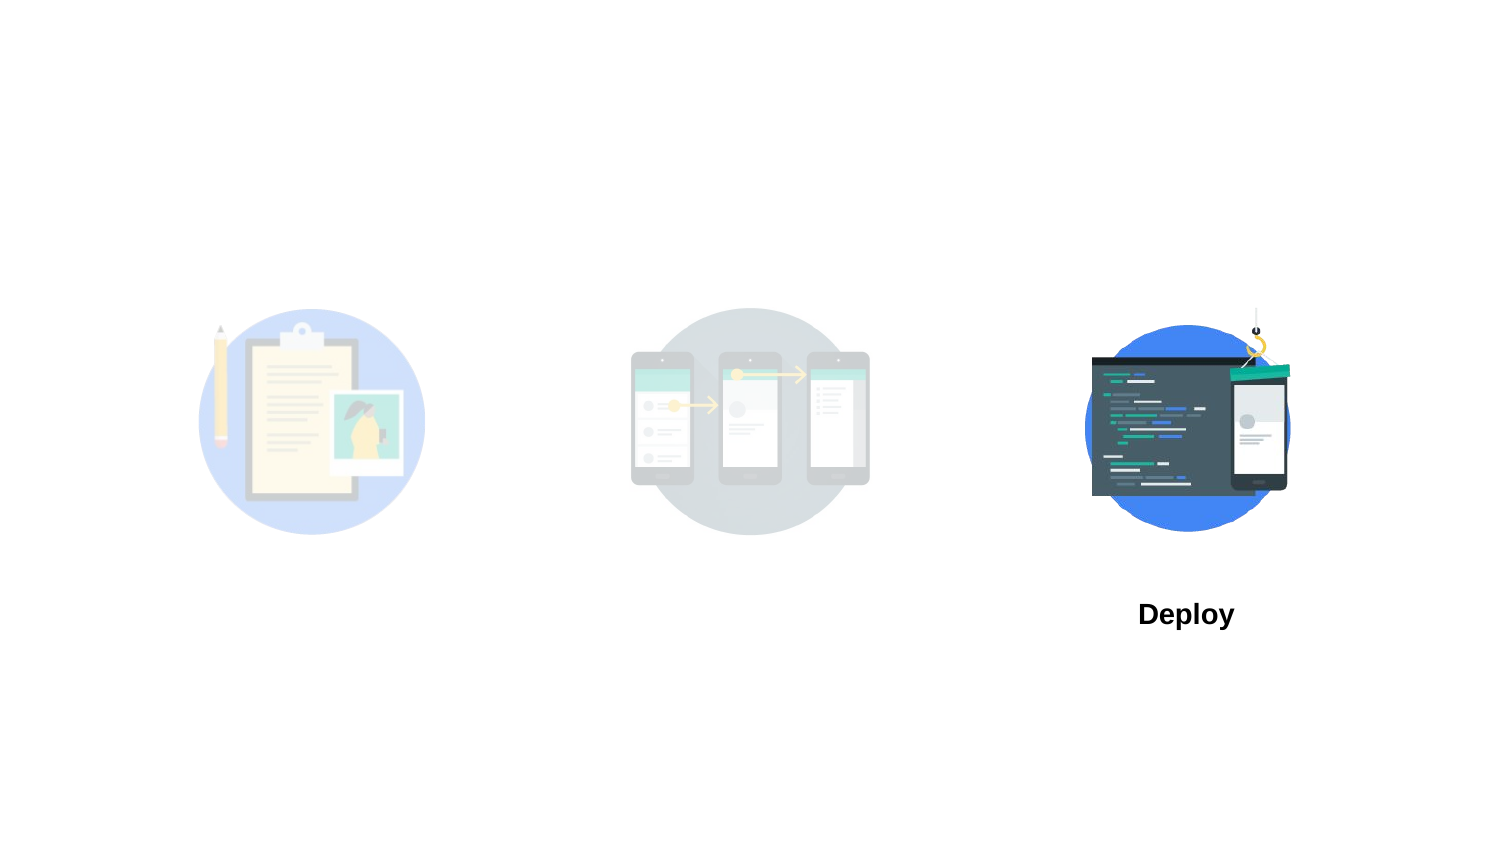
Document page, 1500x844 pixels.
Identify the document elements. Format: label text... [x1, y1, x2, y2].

text_box [197, 307, 426, 536]
text_box [1080, 307, 1299, 536]
text_box [629, 307, 873, 536]
text_box Deploy [1136, 593, 1238, 631]
